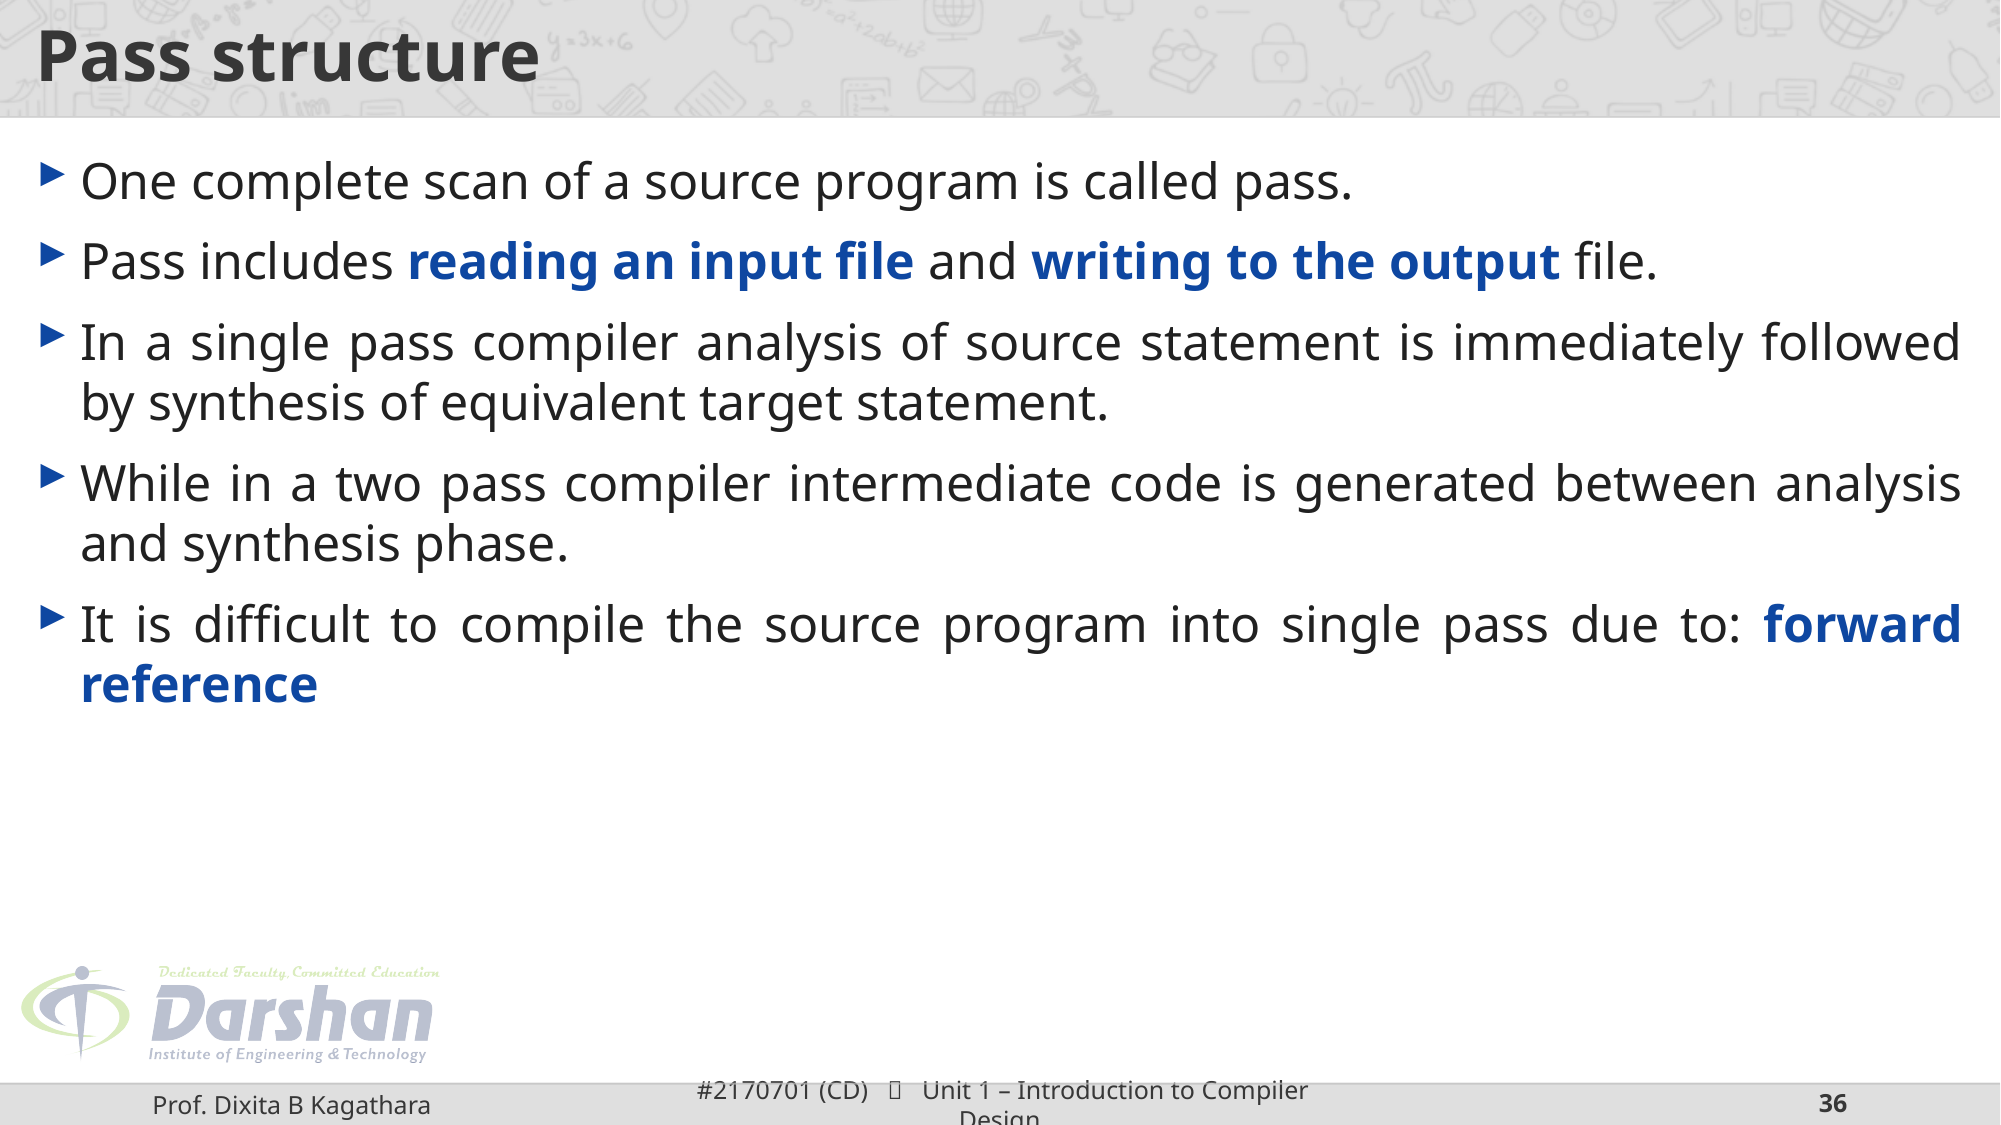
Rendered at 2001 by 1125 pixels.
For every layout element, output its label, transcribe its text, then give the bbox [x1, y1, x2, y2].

list One complete scan of a source program is called pass. Pass includes reading an input file and writing to the output file. In a single pass compiler analysis of source statement is immediately followed by synthesis of equivalent target statement. While in a two pass compiler intermediate code is generated between analysis and synthesis phase. It is difficult to compile the source program into single pass due to: forward reference [21, 141, 1979, 1059]
title Pass structure [0, 0, 2000, 117]
